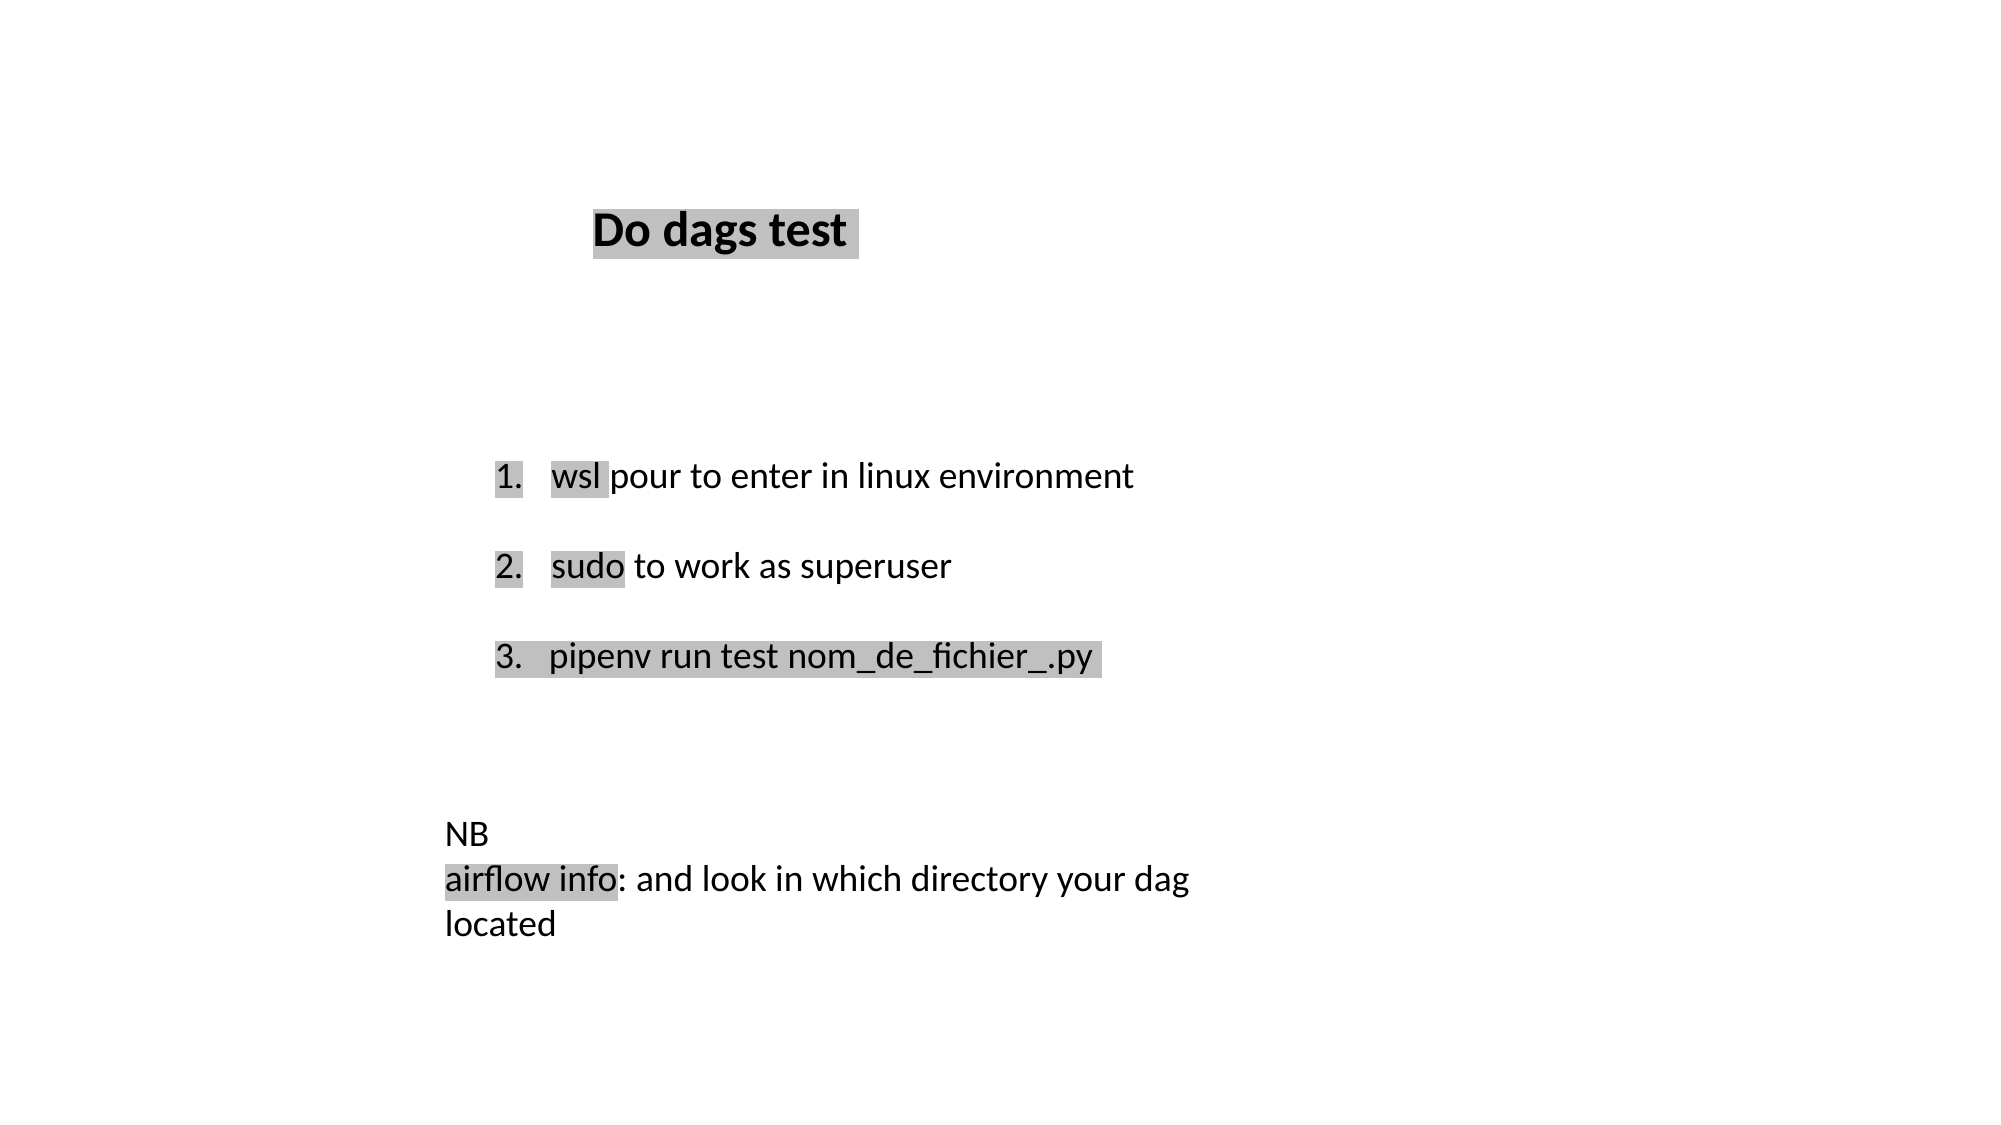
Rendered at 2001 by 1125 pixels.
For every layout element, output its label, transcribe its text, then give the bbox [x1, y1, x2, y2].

text_box wsl pour to enter in linux environment sudo to work as superuser 3. pipenv run test nom_de_fichier_.py [480, 443, 1600, 819]
text_box NB airflow info: and look in which directory your dag located [430, 801, 1332, 952]
text_box Do dags test [577, 189, 1579, 264]
